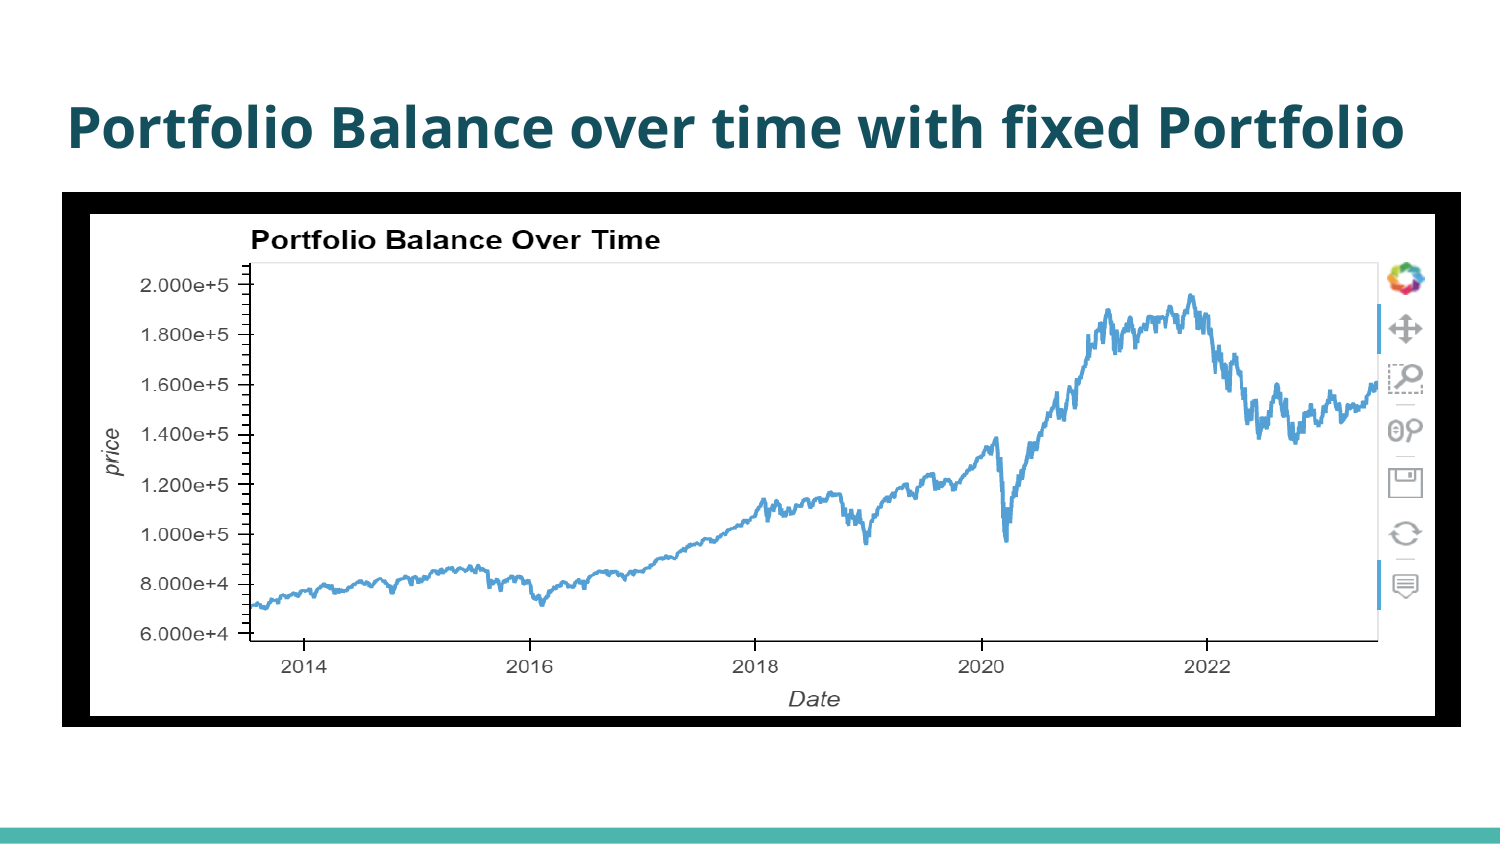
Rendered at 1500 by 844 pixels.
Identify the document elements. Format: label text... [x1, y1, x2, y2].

title Portfolio Balance over time with fixed Portfolio [51, 72, 1449, 189]
picture [62, 192, 1461, 727]
